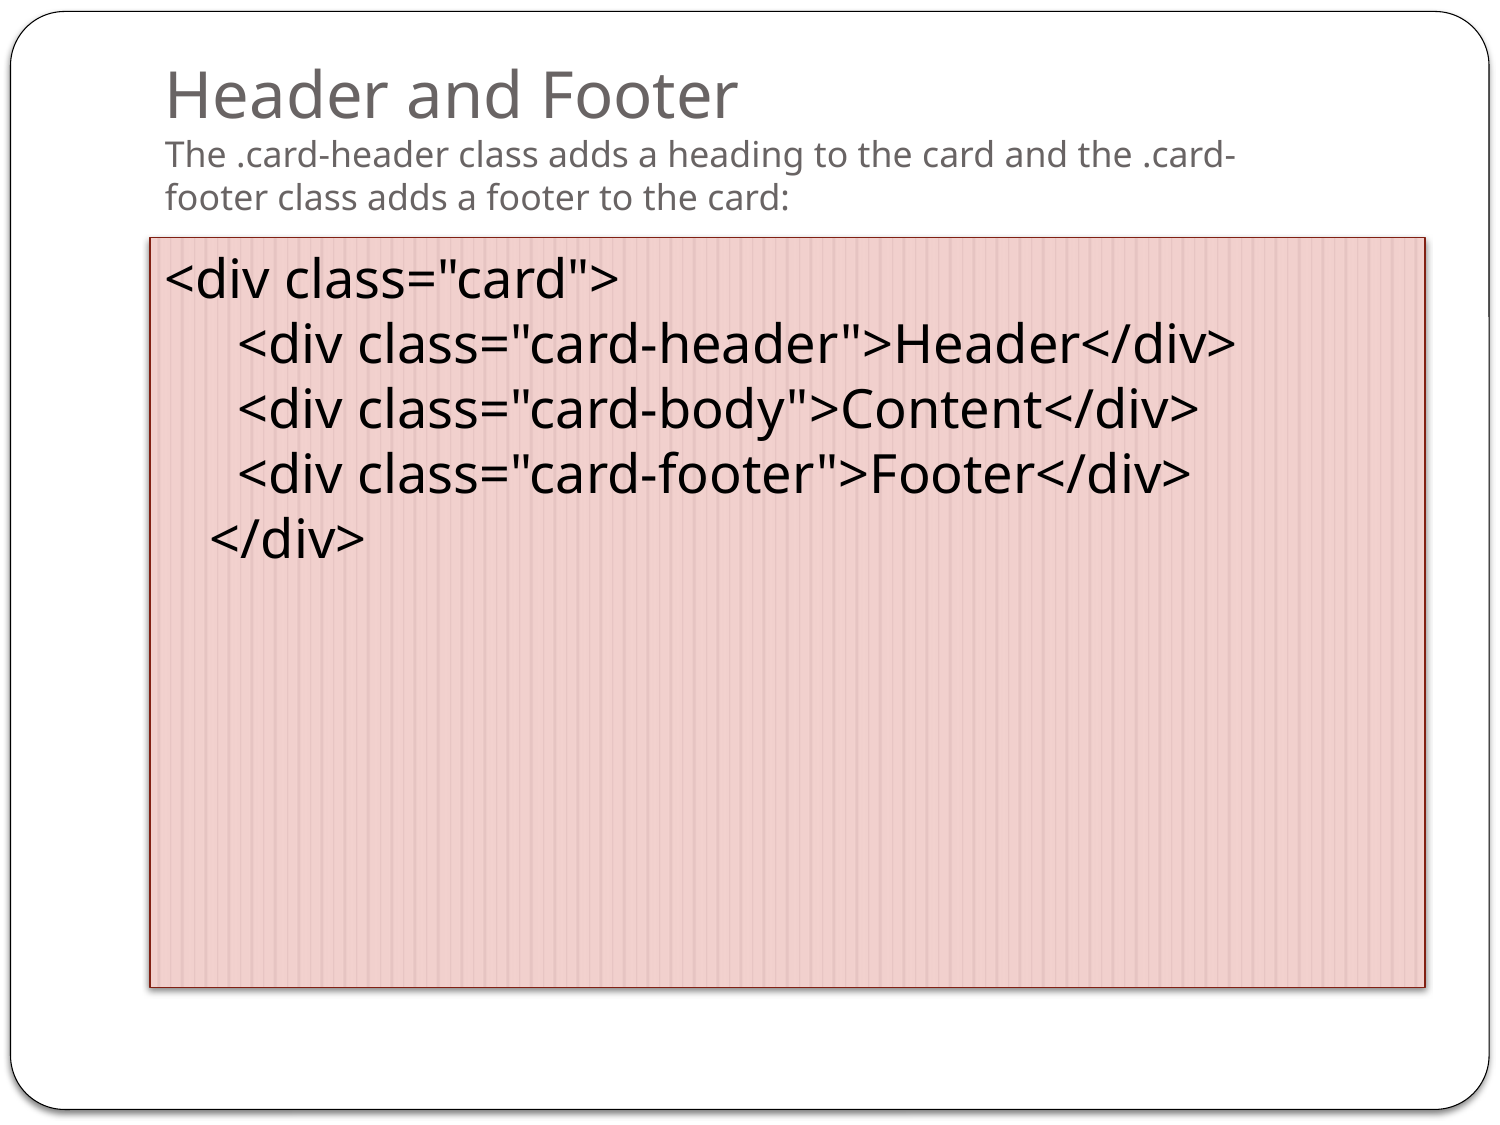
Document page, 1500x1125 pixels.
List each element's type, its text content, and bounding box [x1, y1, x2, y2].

list <div class="card"> <div class="card-header">Header</div> <div class="card-body">Content</div> <div class="card-footer">Footer</div> </div> [149, 237, 1426, 988]
title Header and Footer The .card-header class adds a heading to the card and the .card-footer class adds a footer to the card: [150, 45, 1425, 233]
